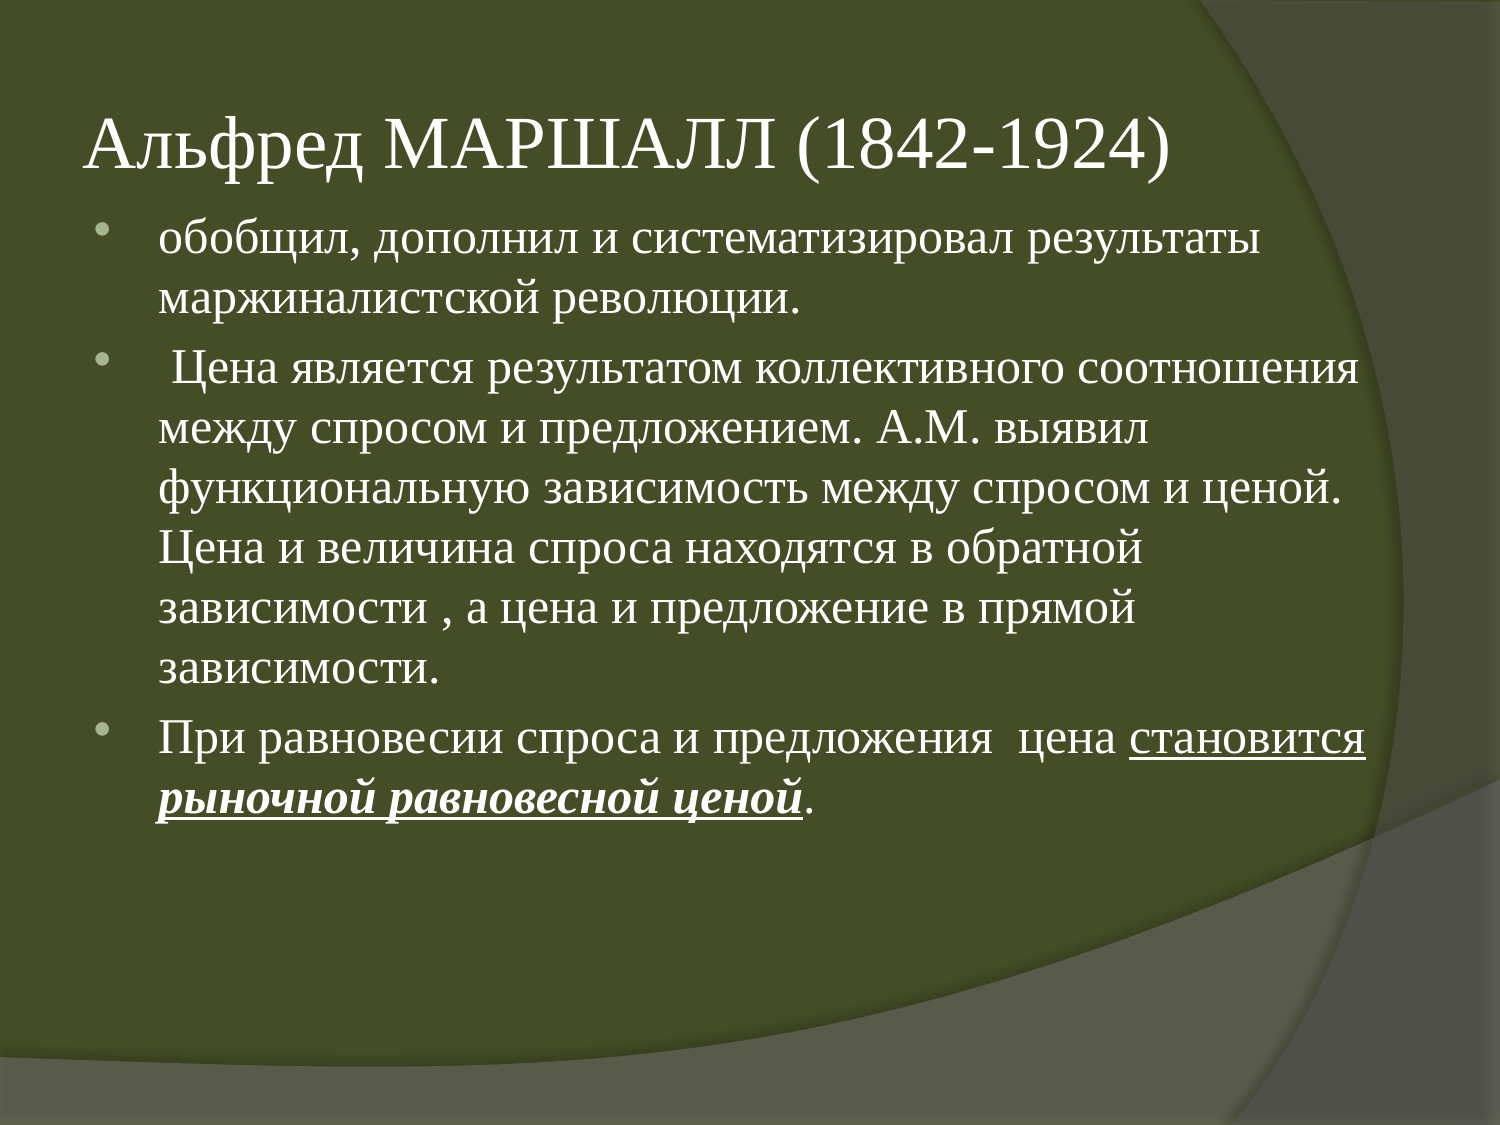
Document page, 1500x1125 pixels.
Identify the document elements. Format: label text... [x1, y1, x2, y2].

title Альфред МАРШАЛЛ (1842-1924) [75, 45, 1300, 196]
list обобщил, дополнил и систематизировал результаты маржиналистской революции. Цена является результатом коллективного соотношения между спросом и предложением. А.М. выявил функциональную зависимость между спросом и ценой. Цена и величина спроса находятся в обратной зависимости , а цена и предложение в прямой зависимости. При равновесии спроса и предложения цена становится рыночной равновесной ценой. [75, 196, 1425, 1080]
